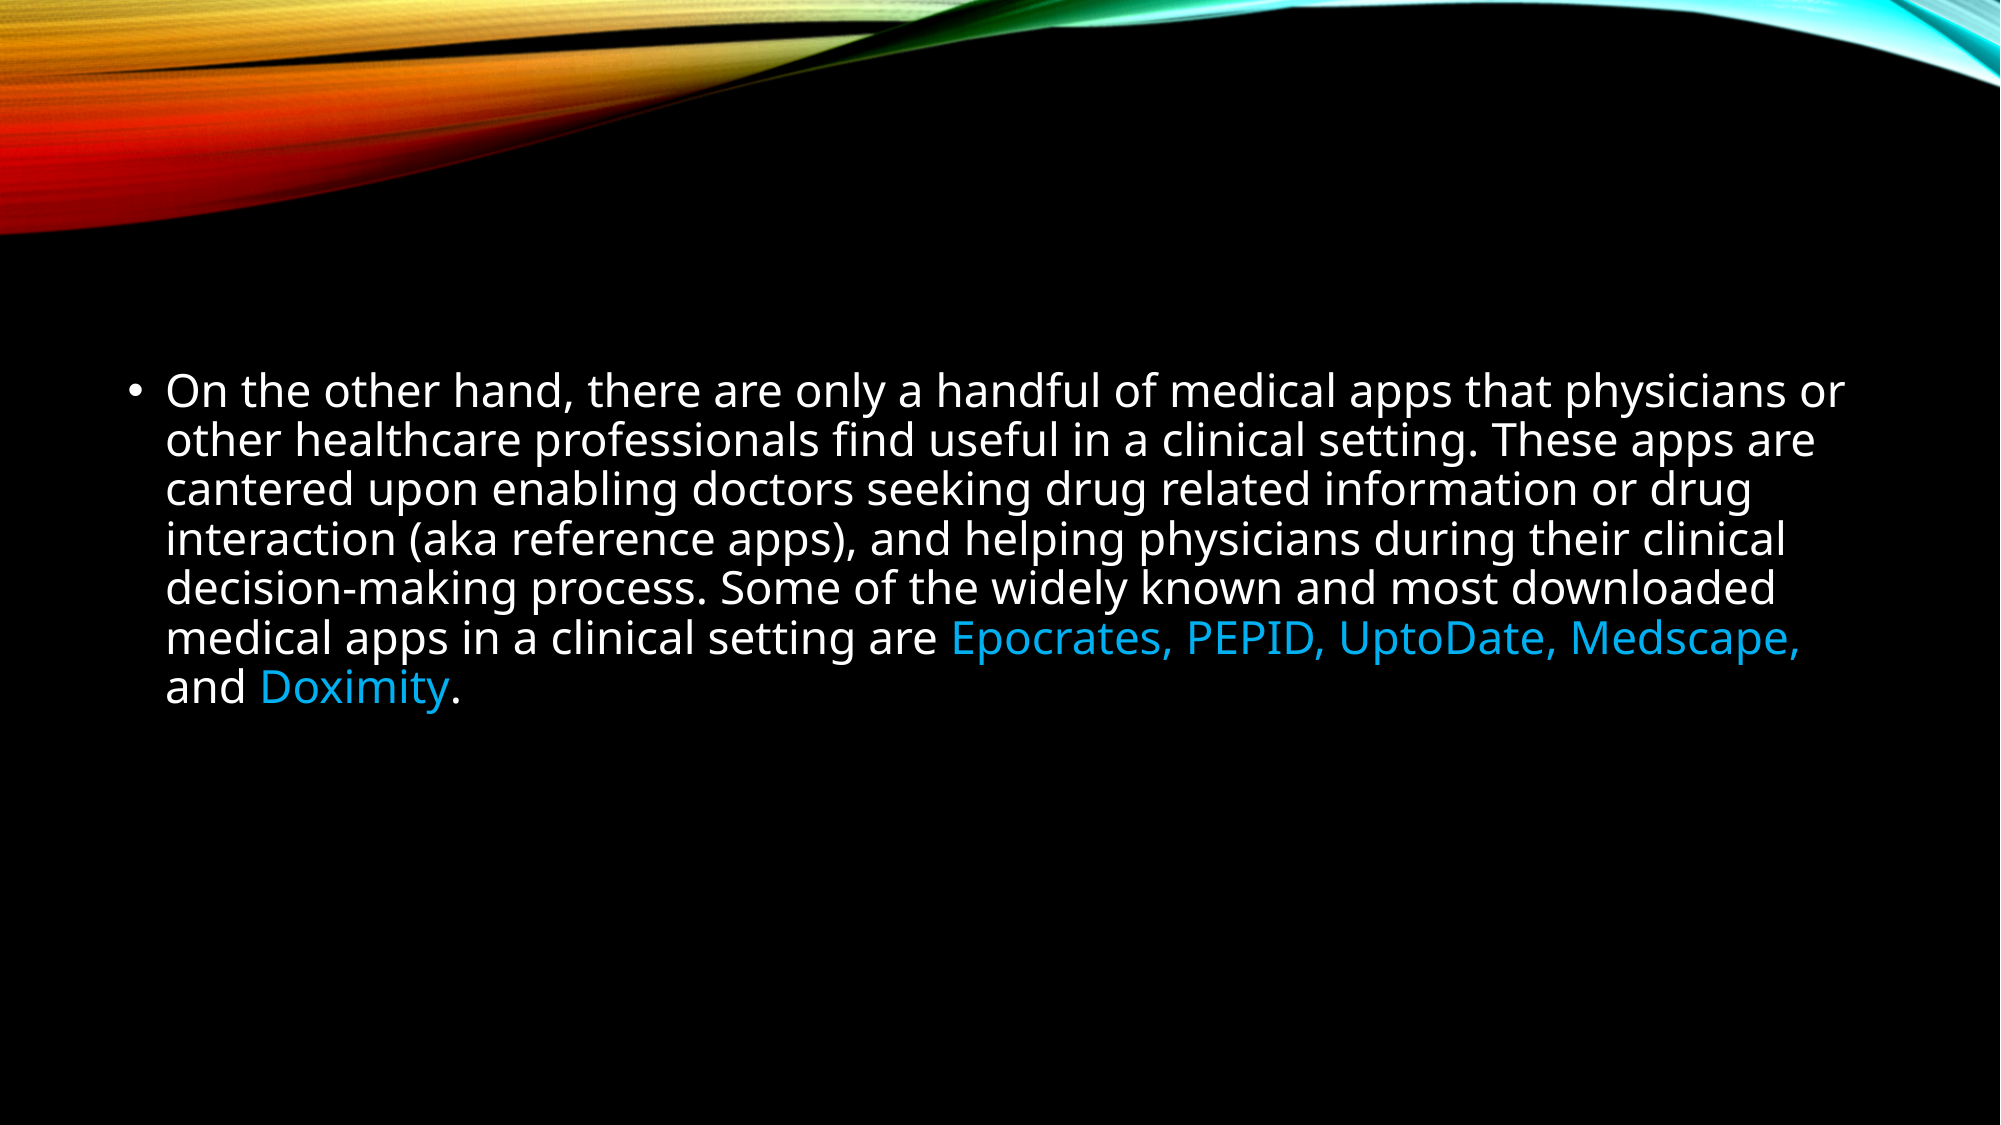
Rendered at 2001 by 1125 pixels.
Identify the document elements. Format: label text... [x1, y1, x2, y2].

picture [0, 0, 2000, 237]
list On the other hand, there are only a handful of medical apps that physicians or other healthcare professionals find useful in a clinical setting. These apps are cantered upon enabling doctors seeking drug related information or drug interaction (aka reference apps), and helping physicians during their clinical decision-making process. Some of the widely known and most downloaded medical apps in a clinical setting are Epocrates, PEPID, UptoDate, Medscape, and Doximity. [112, 360, 1888, 1021]
